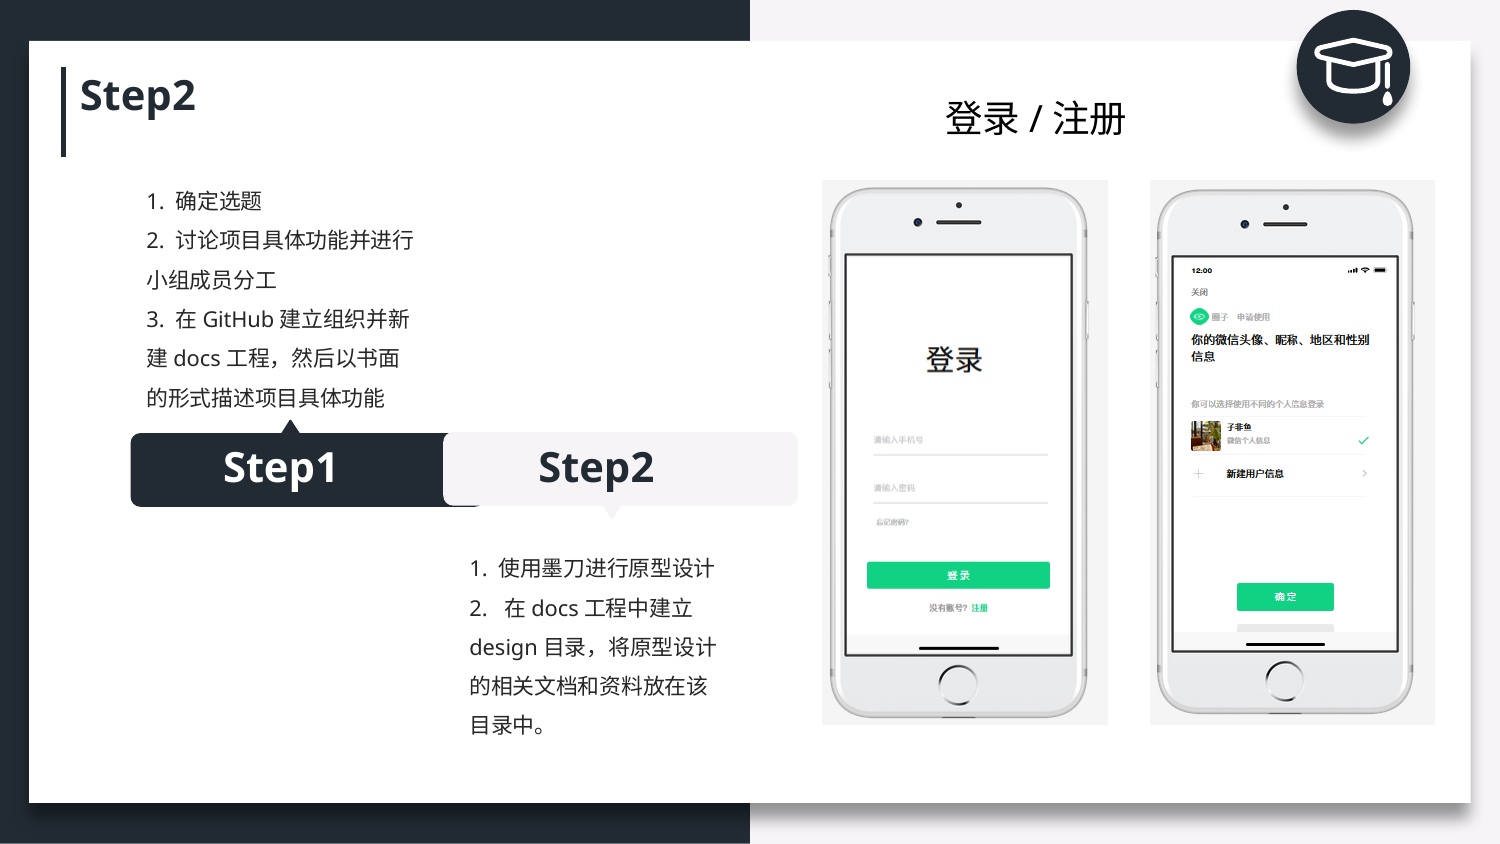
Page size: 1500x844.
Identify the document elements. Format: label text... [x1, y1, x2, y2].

picture [822, 180, 1108, 725]
text_box [282, 420, 299, 433]
text_box 登录/注册 [930, 87, 1203, 148]
text_box [444, 433, 797, 519]
picture [1150, 180, 1435, 725]
text_box [131, 434, 479, 506]
text_box 1. 确定选题 2. 讨论项目具体功能并进行小组成员分工 3. 在GitHub建立组织并新建docs工程，然后以书面的形式描述项目具体功能 [131, 167, 432, 418]
text_box Step2 [523, 433, 670, 498]
text_box Step2 [65, 61, 212, 127]
text_box Step1 [208, 433, 355, 498]
text_box 1. 使用墨刀进行原型设计 2. 在docs工程中建立design目录，将原型设计的相关文档和资料放在该目录中。 [454, 534, 739, 746]
